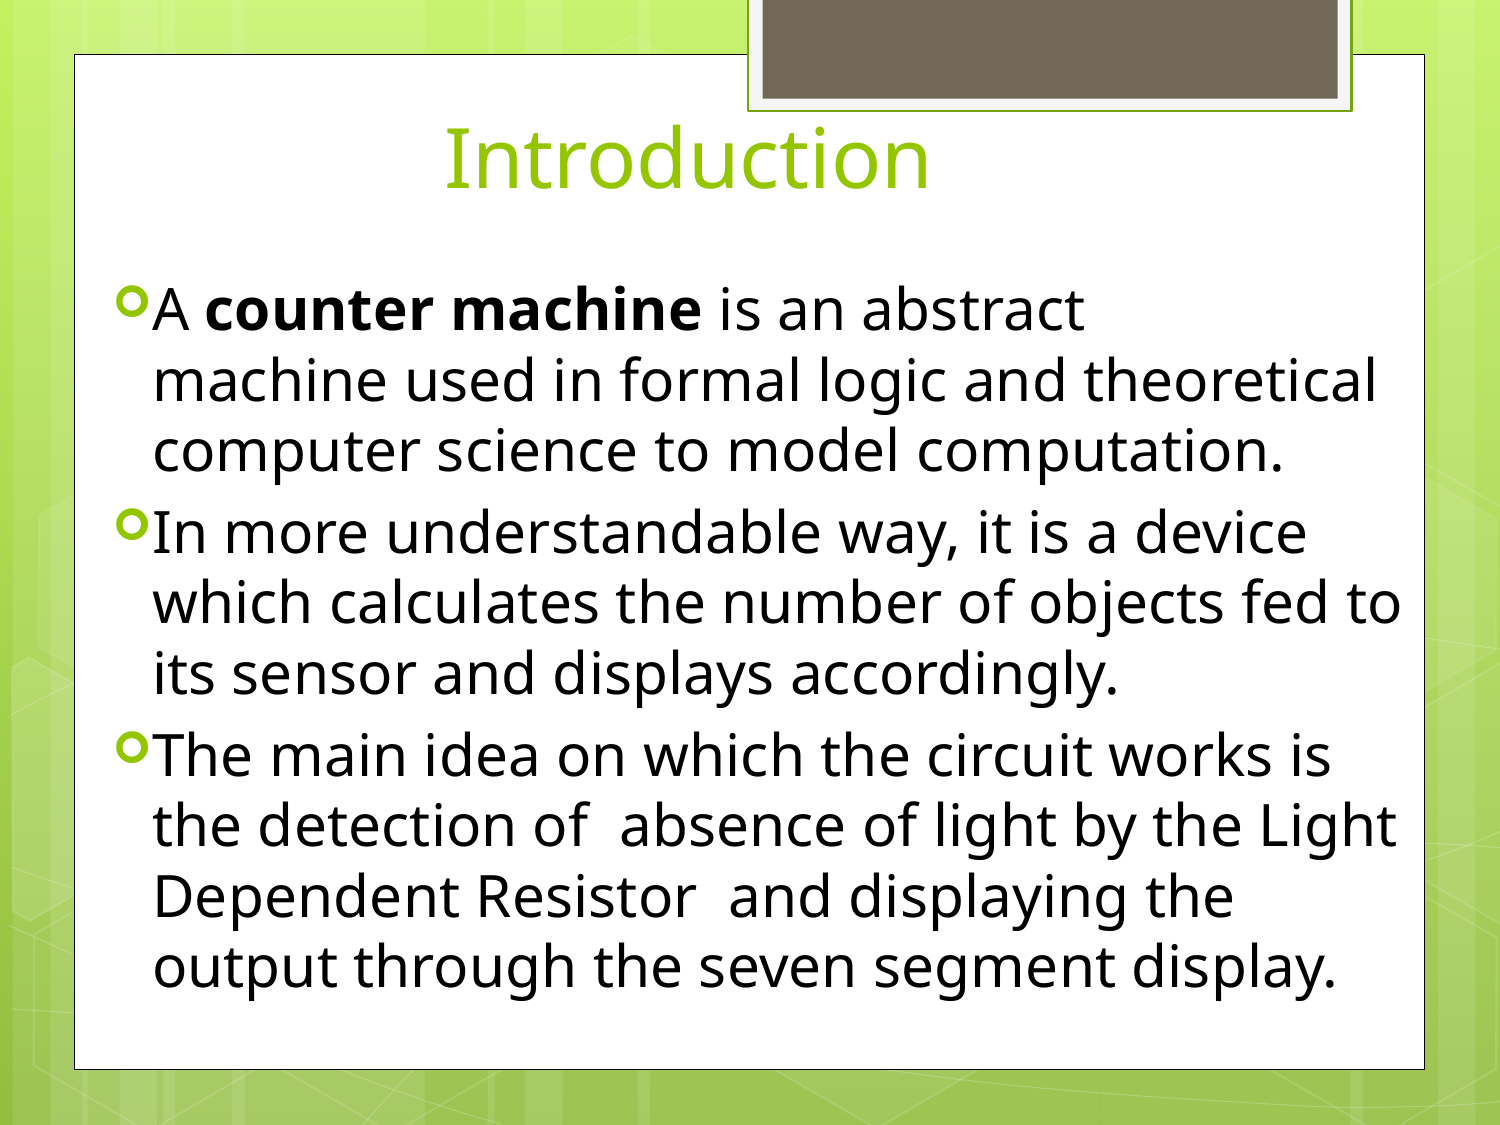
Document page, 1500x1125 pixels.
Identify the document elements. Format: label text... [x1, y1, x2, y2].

list A counter machine is an abstract machine used in formal logic and theoretical computer science to model computation. In more understandable way, it is a device which calculates the number of objects fed to its sensor and displays accordingly. The main idea on which the circuit works is the detection of absence of light by the Light Dependent Resistor and displaying the output through the seven segment display. [87, 200, 1425, 1075]
title Introduction [112, 24, 1265, 200]
